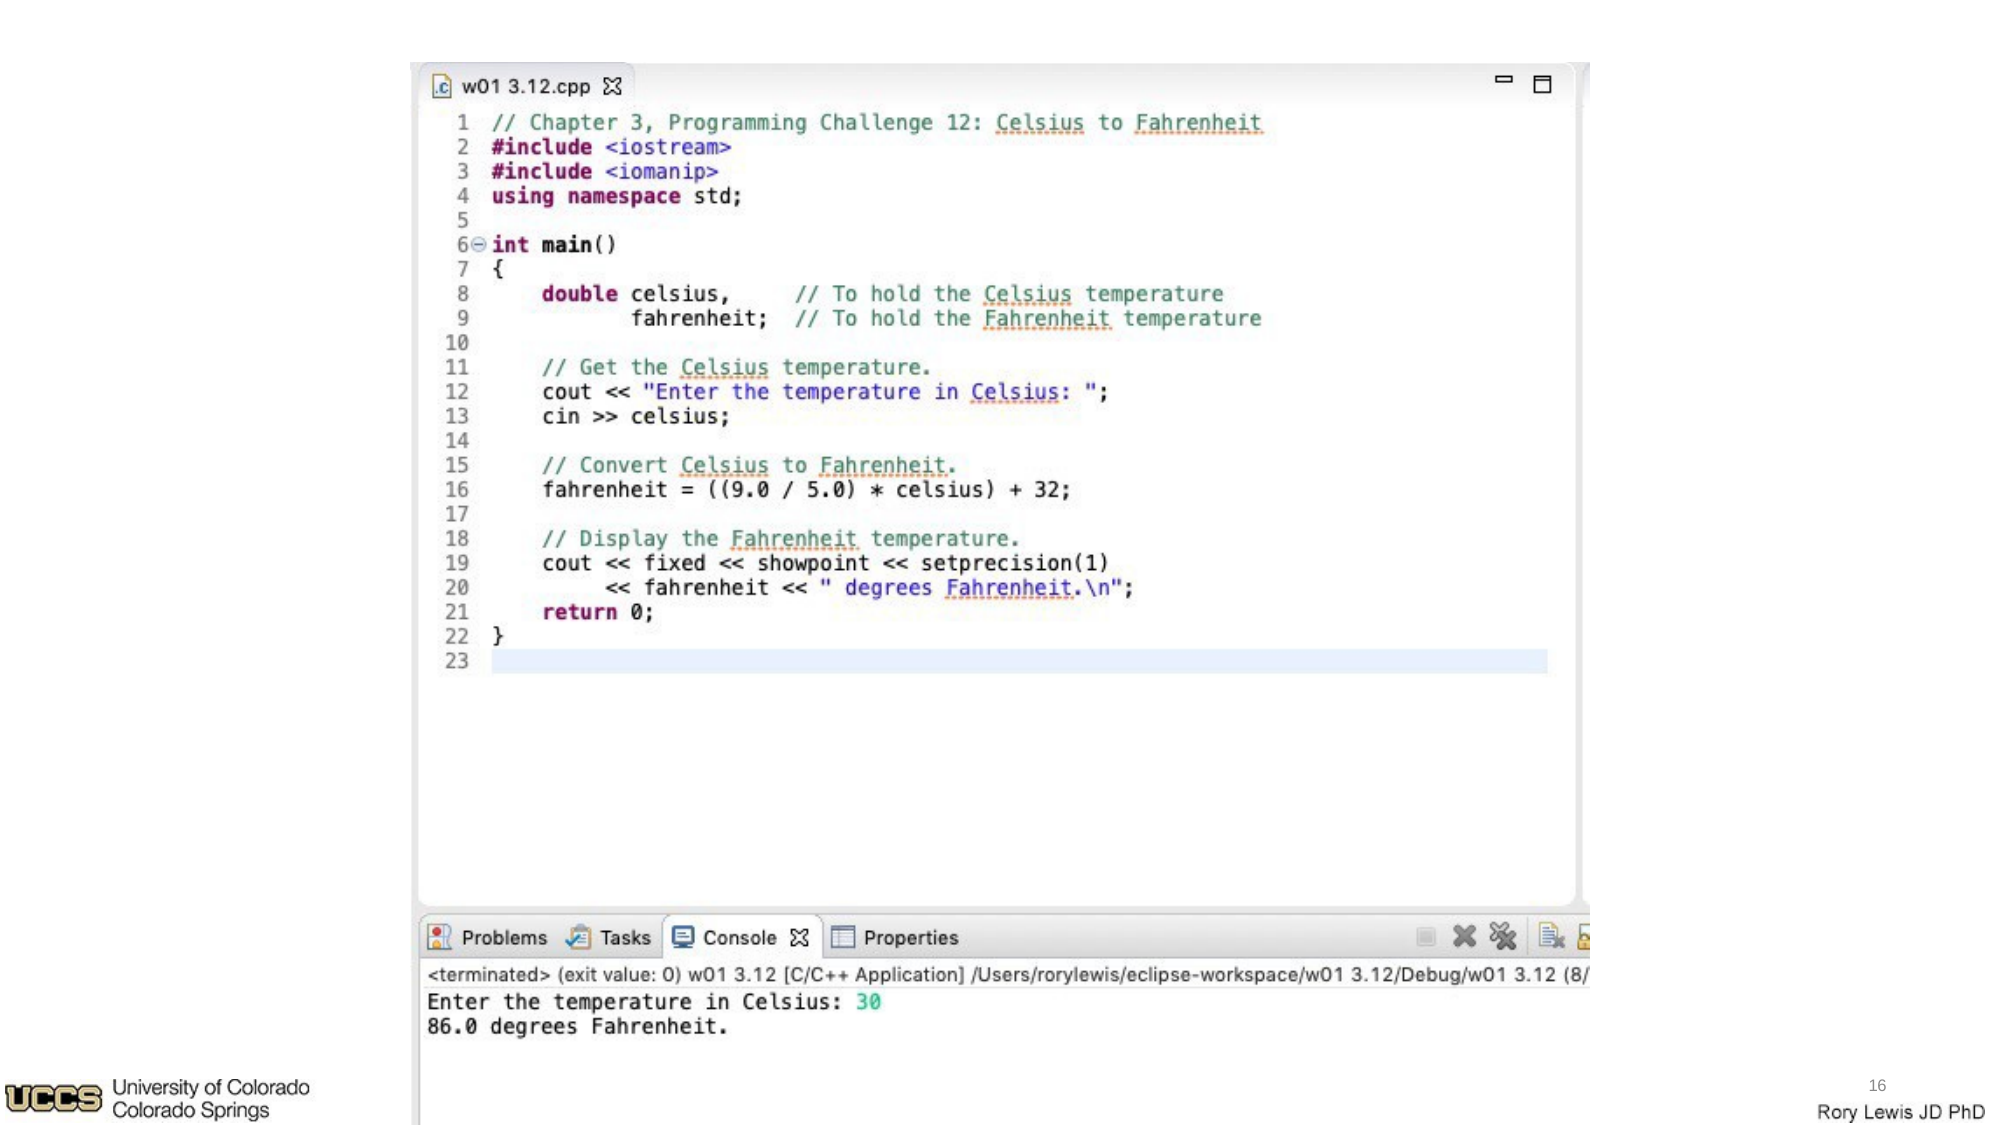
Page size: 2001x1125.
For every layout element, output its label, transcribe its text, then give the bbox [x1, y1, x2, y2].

picture [1895, 1079, 1985, 1123]
picture [5, 62, 1862, 1125]
slide_number 16 [1862, 1073, 1895, 1125]
